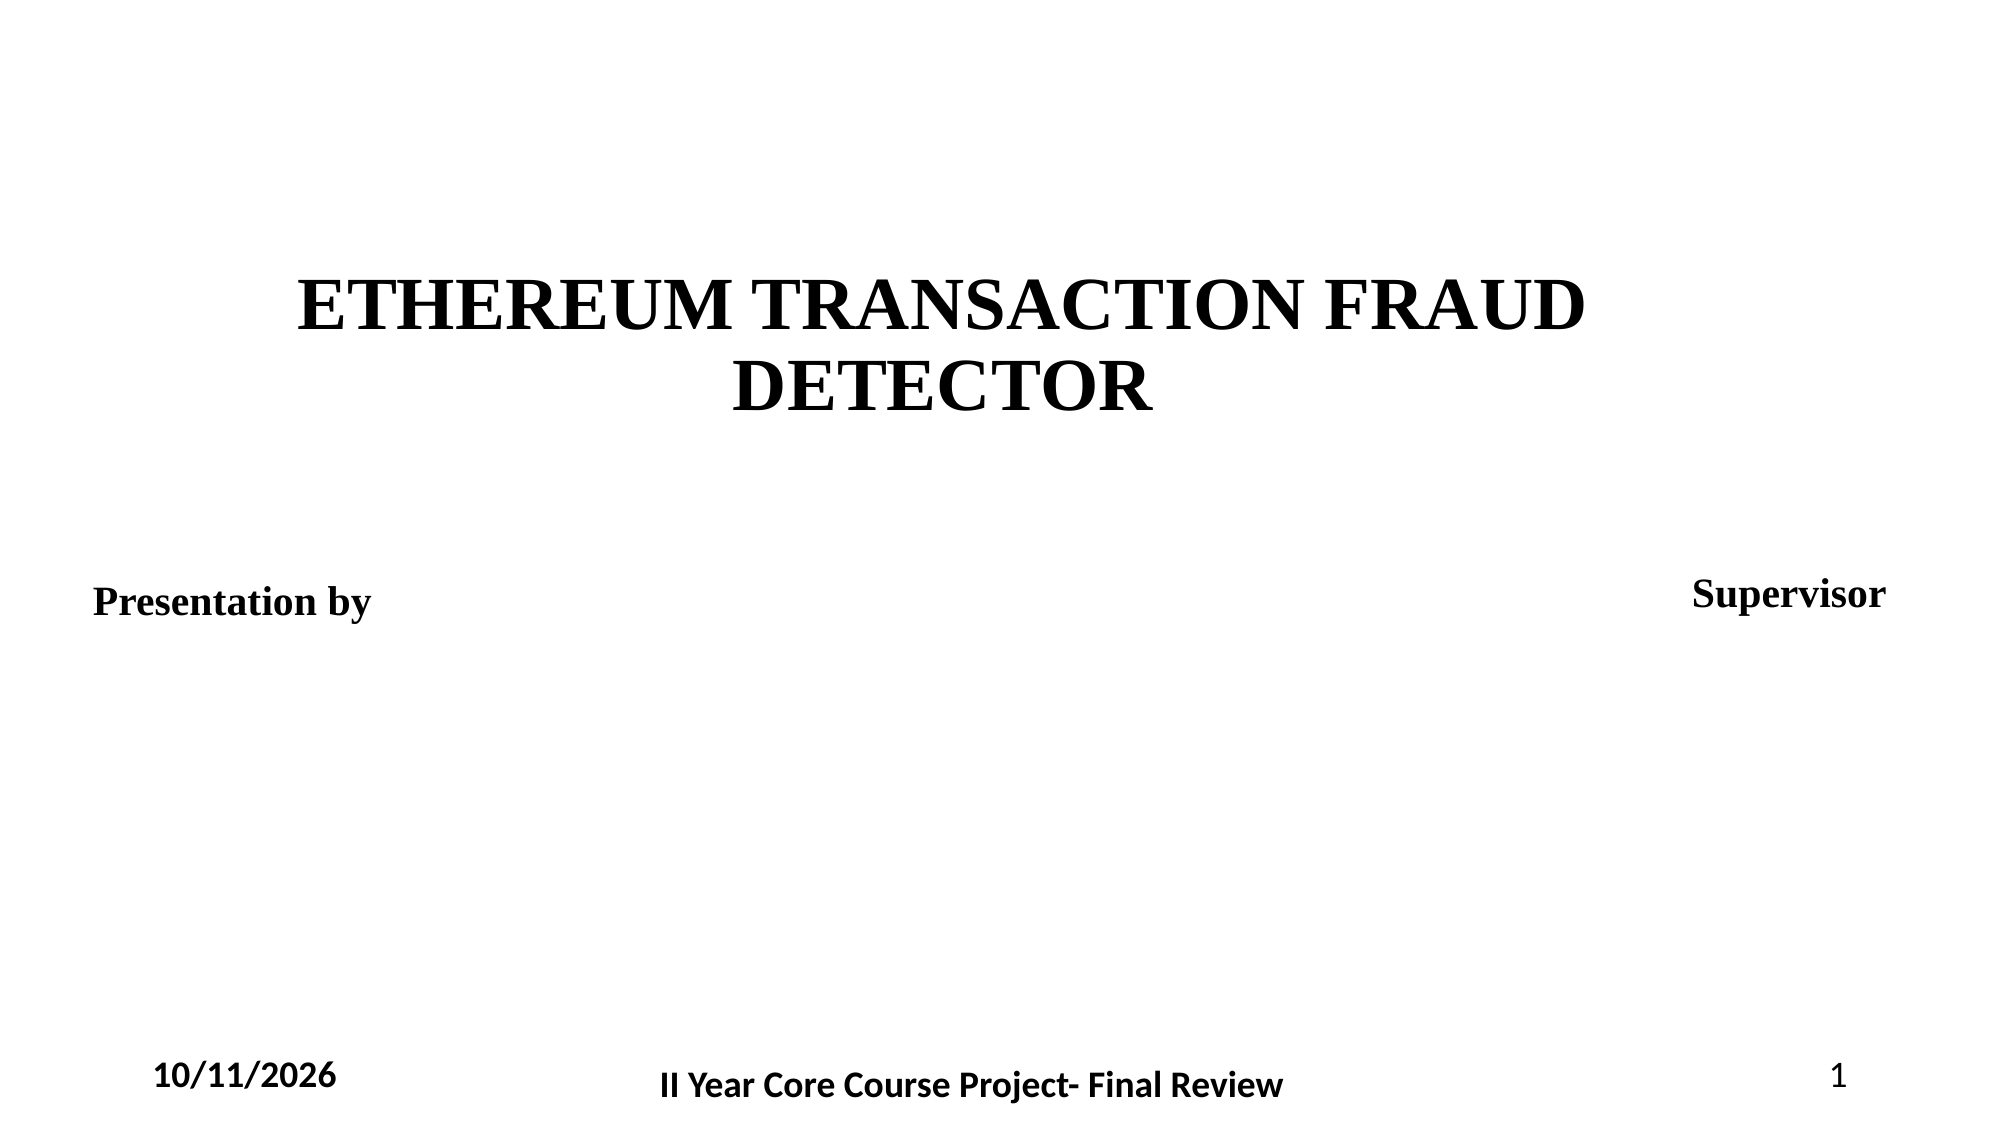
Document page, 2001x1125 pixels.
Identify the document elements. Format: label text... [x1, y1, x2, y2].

title ETHEREUM TRANSACTION FRAUD DETECTOR [80, 42, 1806, 435]
text_box Supervisor [1173, 558, 1902, 624]
slide_number 1 [1412, 1042, 1863, 1103]
footer II Year Core Course Project- Final Review [548, 1046, 1396, 1119]
subtitle Presentation by [77, 572, 827, 964]
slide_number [137, 1042, 588, 1103]
